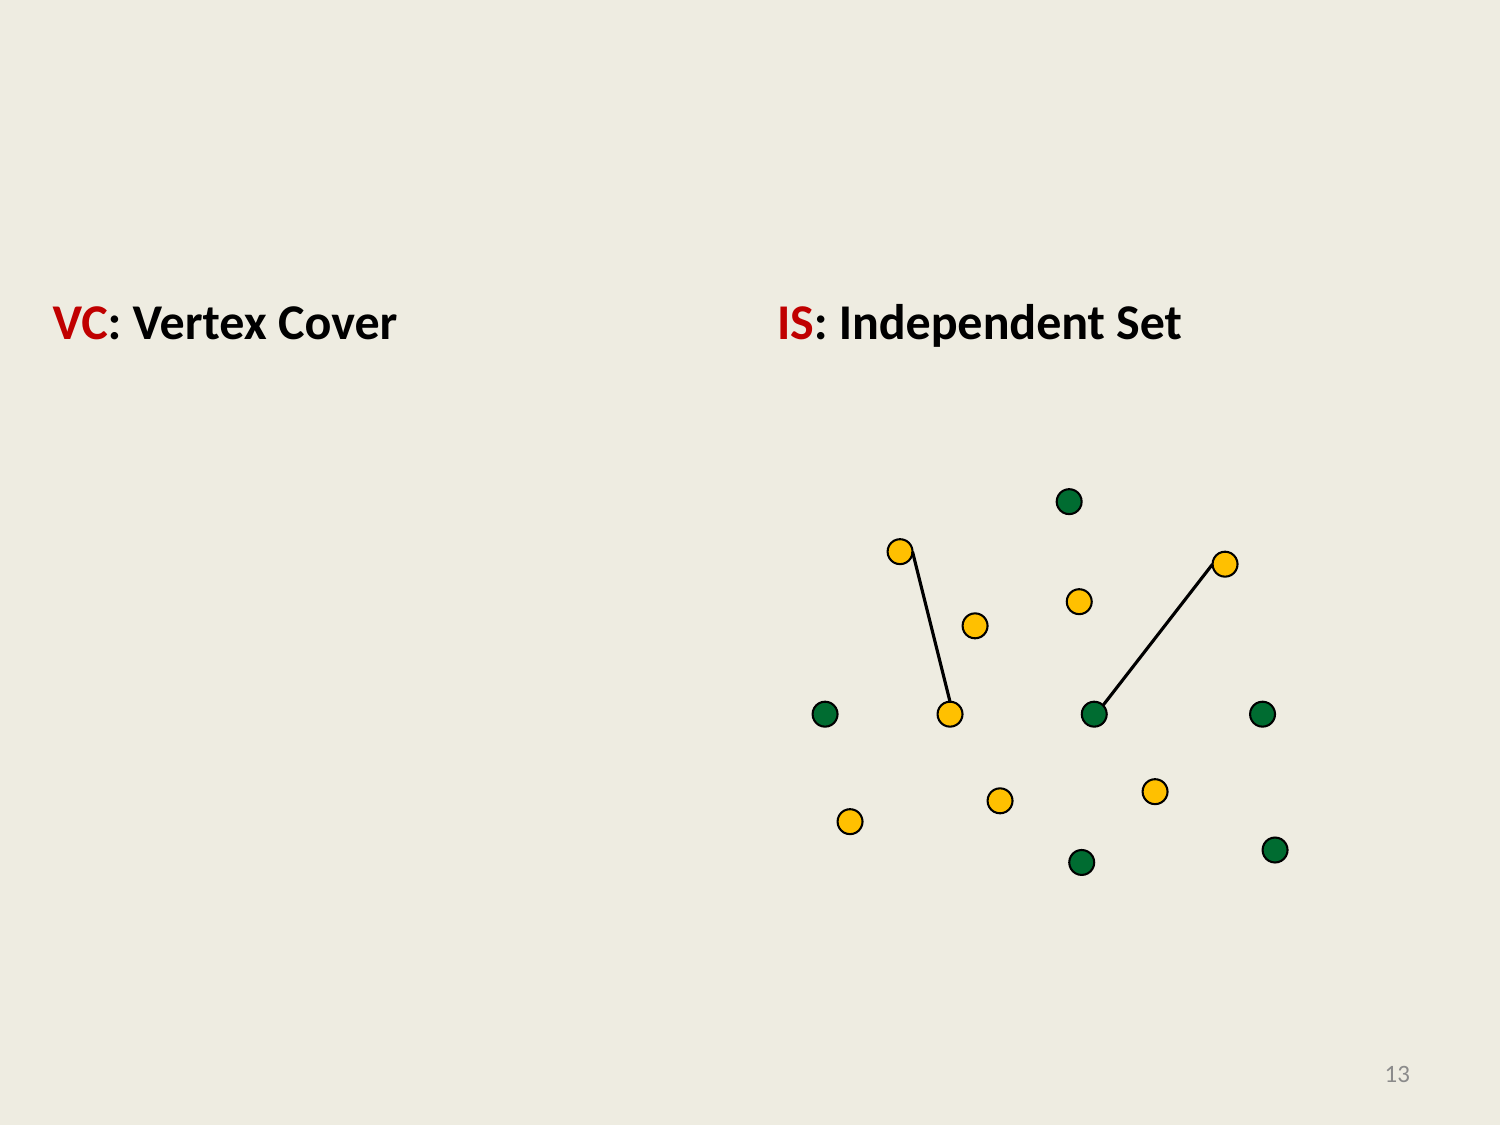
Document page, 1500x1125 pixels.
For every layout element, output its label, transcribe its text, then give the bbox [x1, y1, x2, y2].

list IS: Independent Set [761, 251, 1425, 357]
text_box [1054, 487, 1084, 517]
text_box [837, 538, 1238, 835]
slide_number 13 [1074, 1042, 1425, 1103]
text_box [1102, 563, 1213, 706]
text_box [810, 699, 832, 729]
text_box [1067, 847, 1097, 878]
text_box [1260, 835, 1290, 865]
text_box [912, 551, 951, 702]
list VC: Vertex Cover [37, 251, 701, 357]
text_box [1247, 699, 1278, 729]
